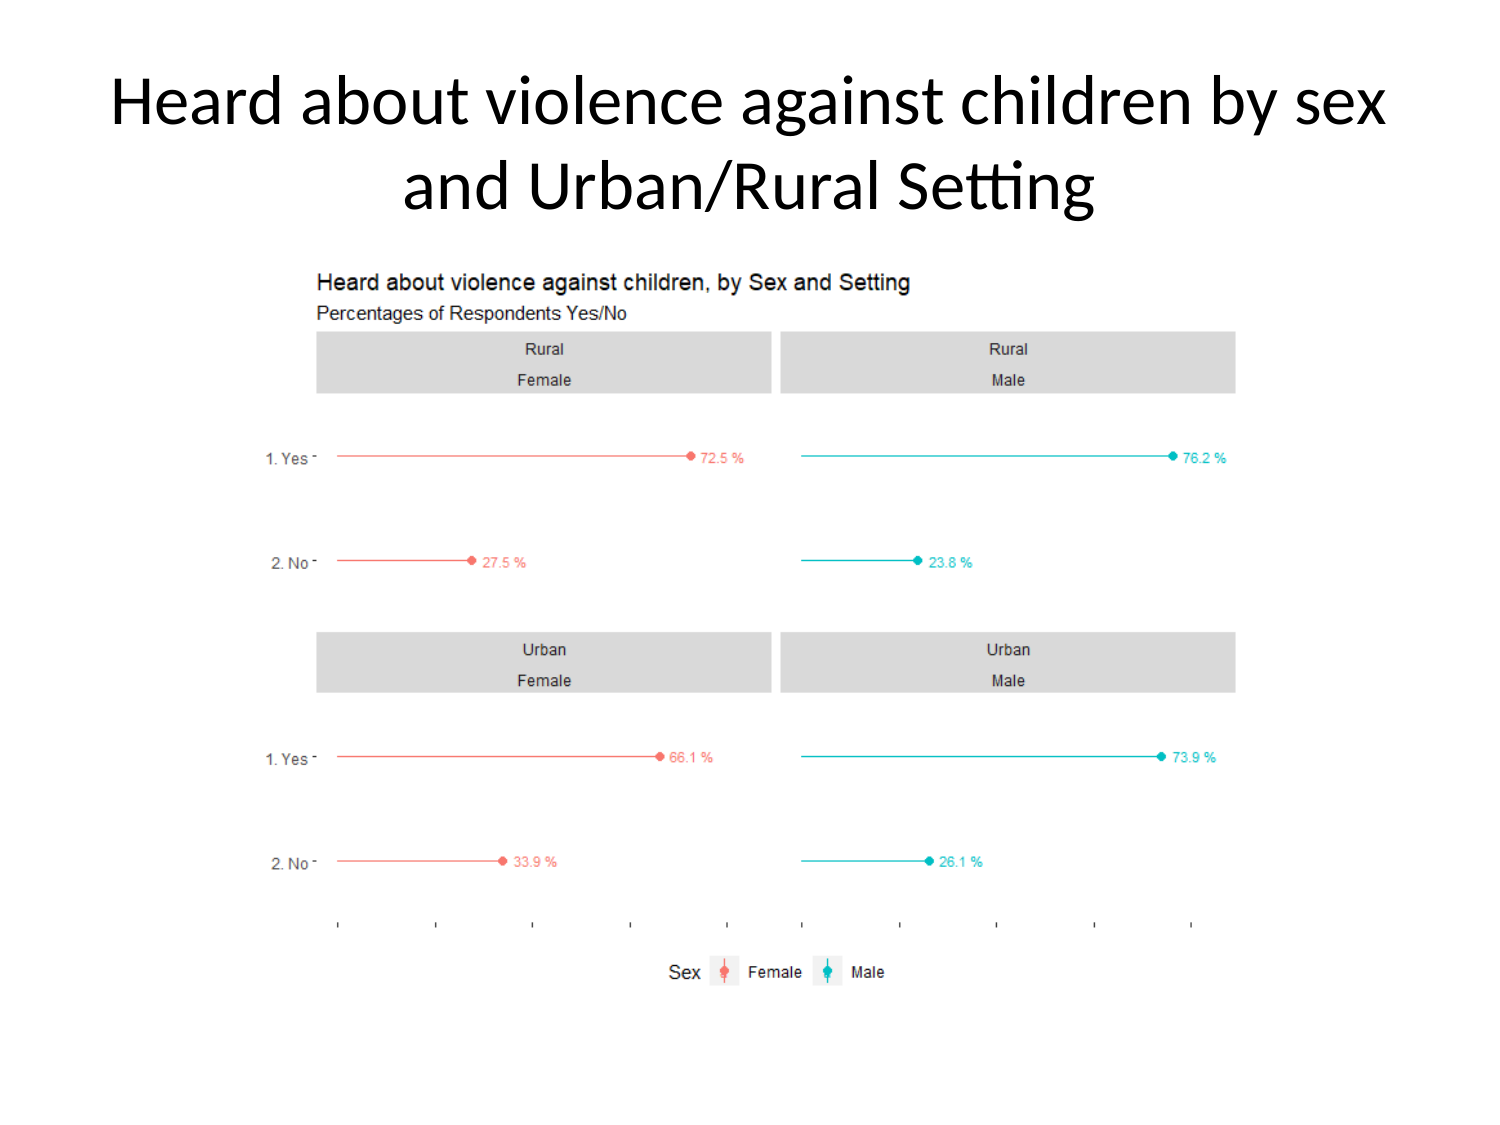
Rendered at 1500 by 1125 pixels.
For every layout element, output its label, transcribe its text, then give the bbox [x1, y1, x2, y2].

title Heard about violence against children by sex and Urban/Rural Setting [75, 45, 1425, 233]
picture [255, 262, 1247, 1005]
